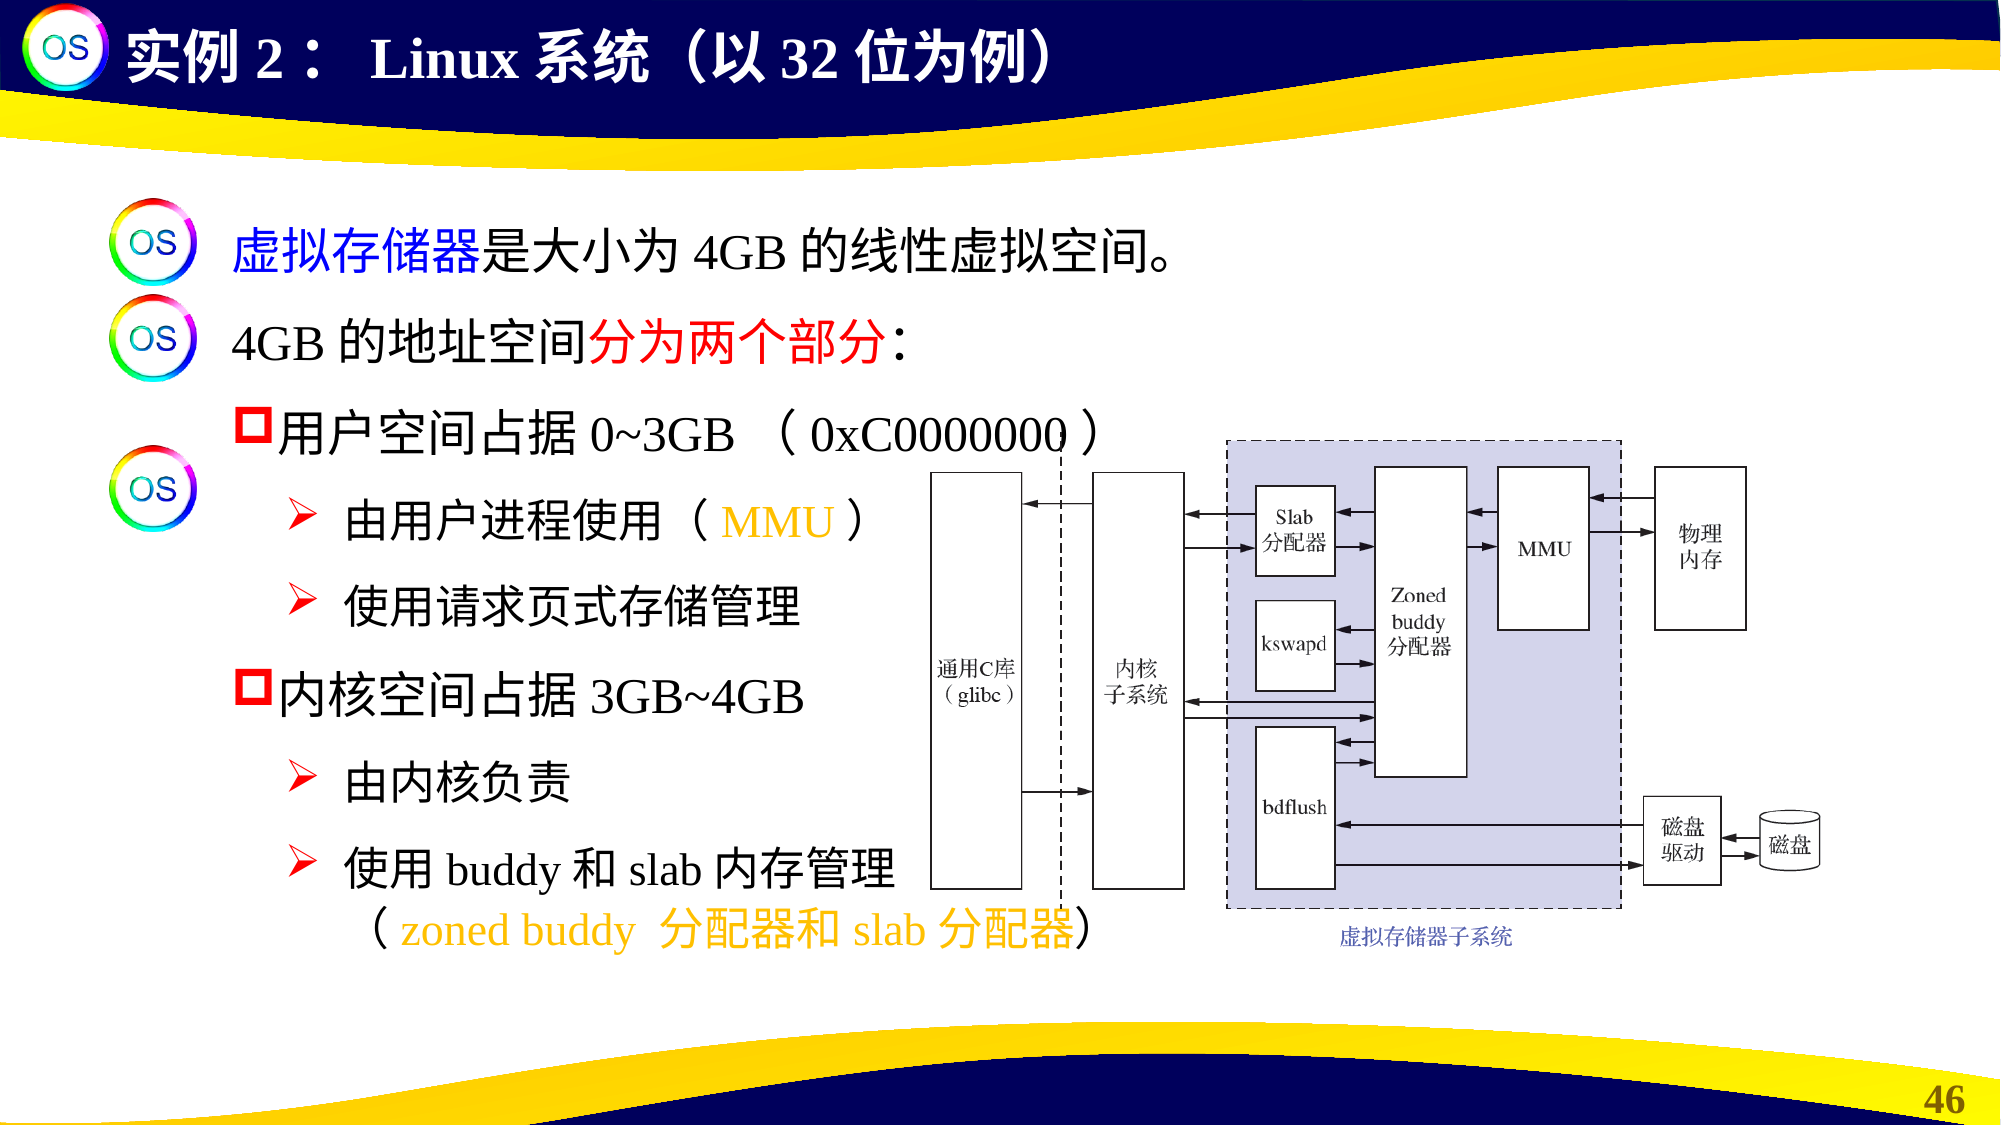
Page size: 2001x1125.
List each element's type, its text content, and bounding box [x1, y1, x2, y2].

text_box 实例2：Linux系统（以32位为例） [109, 12, 1263, 98]
picture [109, 198, 197, 286]
text_box 虚拟存储器是大小为4GB的线性虚拟空间。 4GB的地址空间分为两个部分： 用户空间占据0~3GB（0xC0000000） 由用户进程使用（MMU） 使用请求页式存储管理 内核空间占据3GB~4GB 由内核负责 使用buddy和slab内存管理 （zoned buddy 分配器和slab分配器） [216, 205, 1174, 919]
picture [109, 294, 197, 382]
picture [911, 424, 1834, 957]
picture [109, 445, 197, 533]
picture [22, 3, 109, 91]
